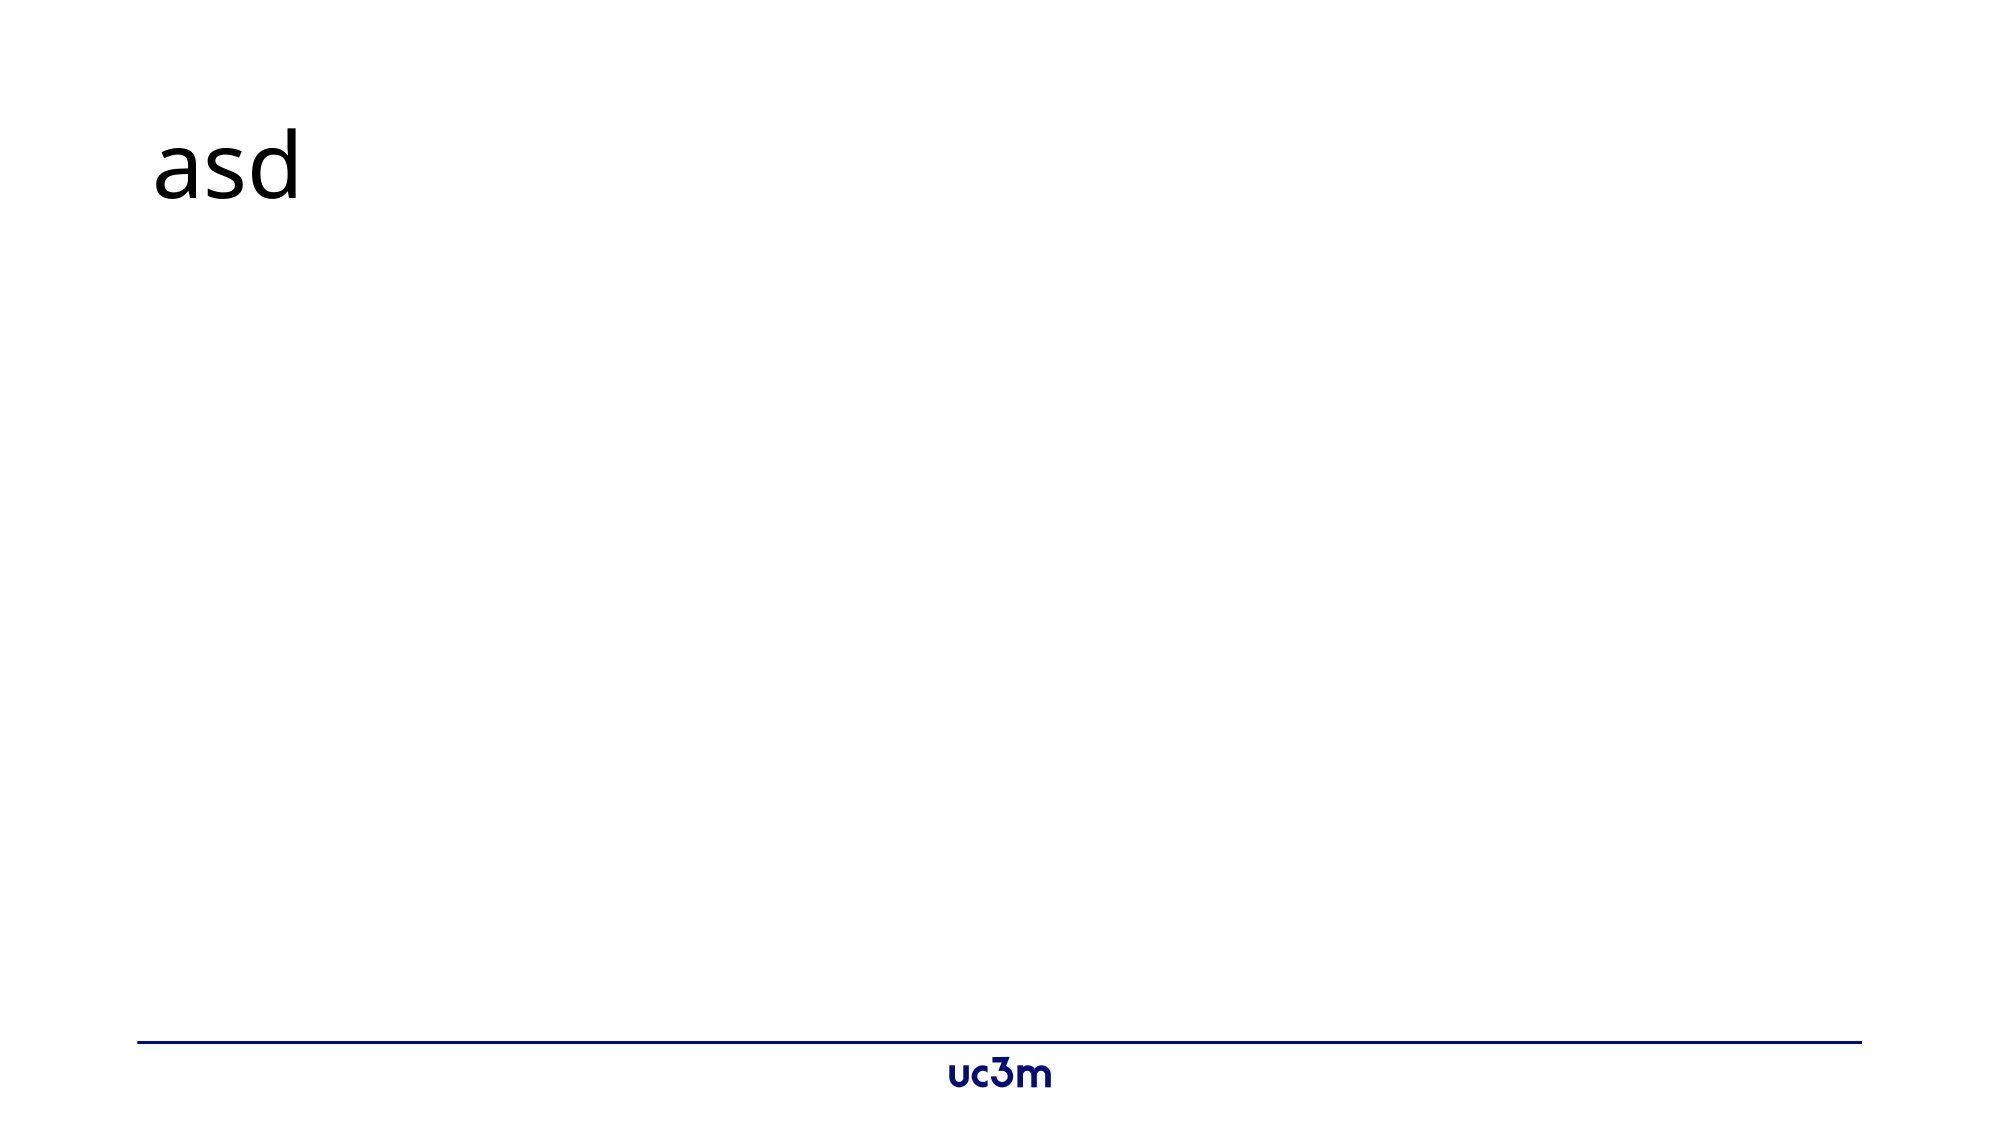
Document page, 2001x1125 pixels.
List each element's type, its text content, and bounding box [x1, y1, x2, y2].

title asd [137, 59, 1863, 278]
picture [922, 995, 1078, 1125]
